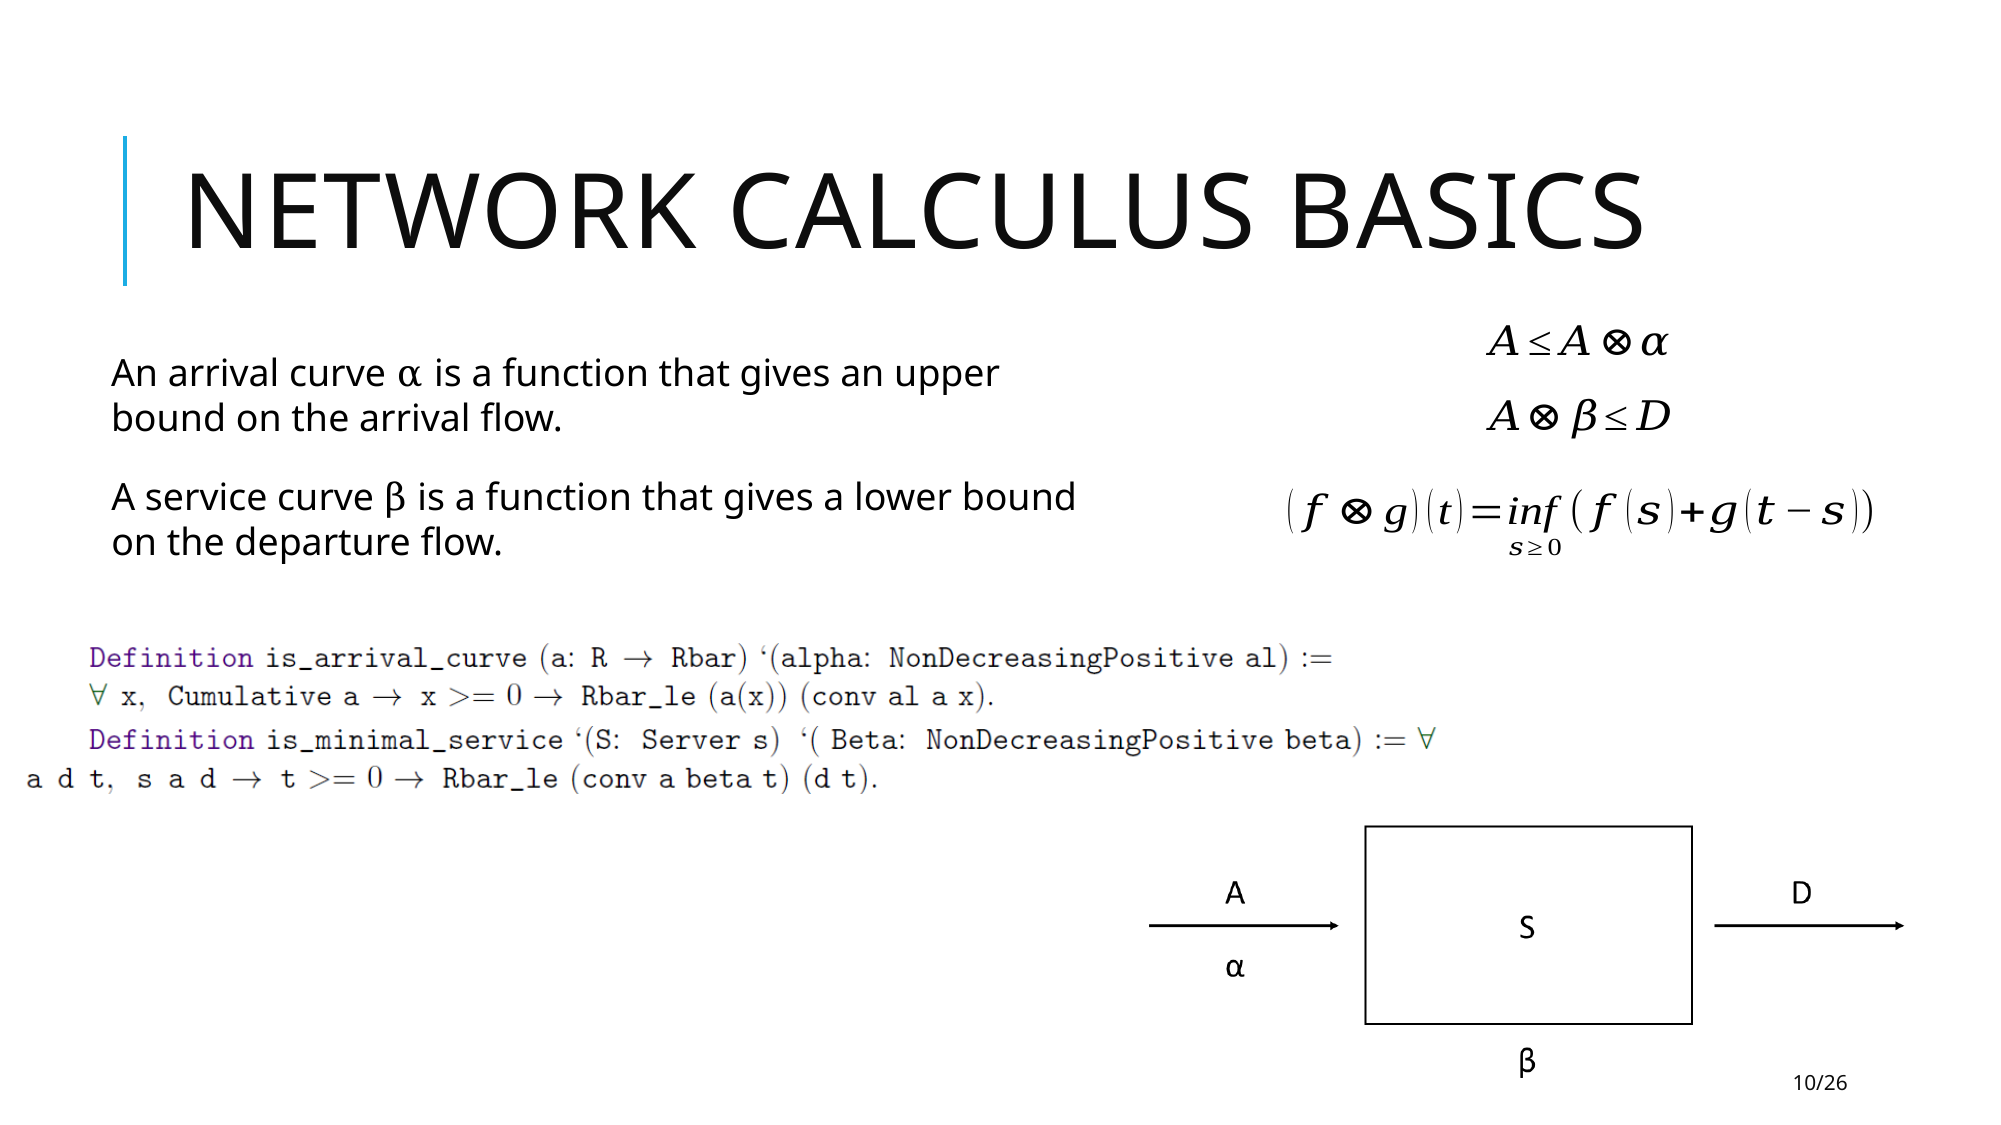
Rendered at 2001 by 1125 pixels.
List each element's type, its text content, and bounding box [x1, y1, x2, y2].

text_box An arrival curve α is a function that gives an upper bound on the arrival flow. [96, 341, 1138, 447]
title NETWORK CALCULUS BASICS [168, 96, 1763, 342]
picture [1137, 801, 1914, 1090]
text_box A service curve β is a function that gives a lower bound on the departure flow. [96, 465, 1097, 571]
slide_number 10/26 [1777, 1061, 1938, 1107]
picture [13, 639, 1453, 794]
